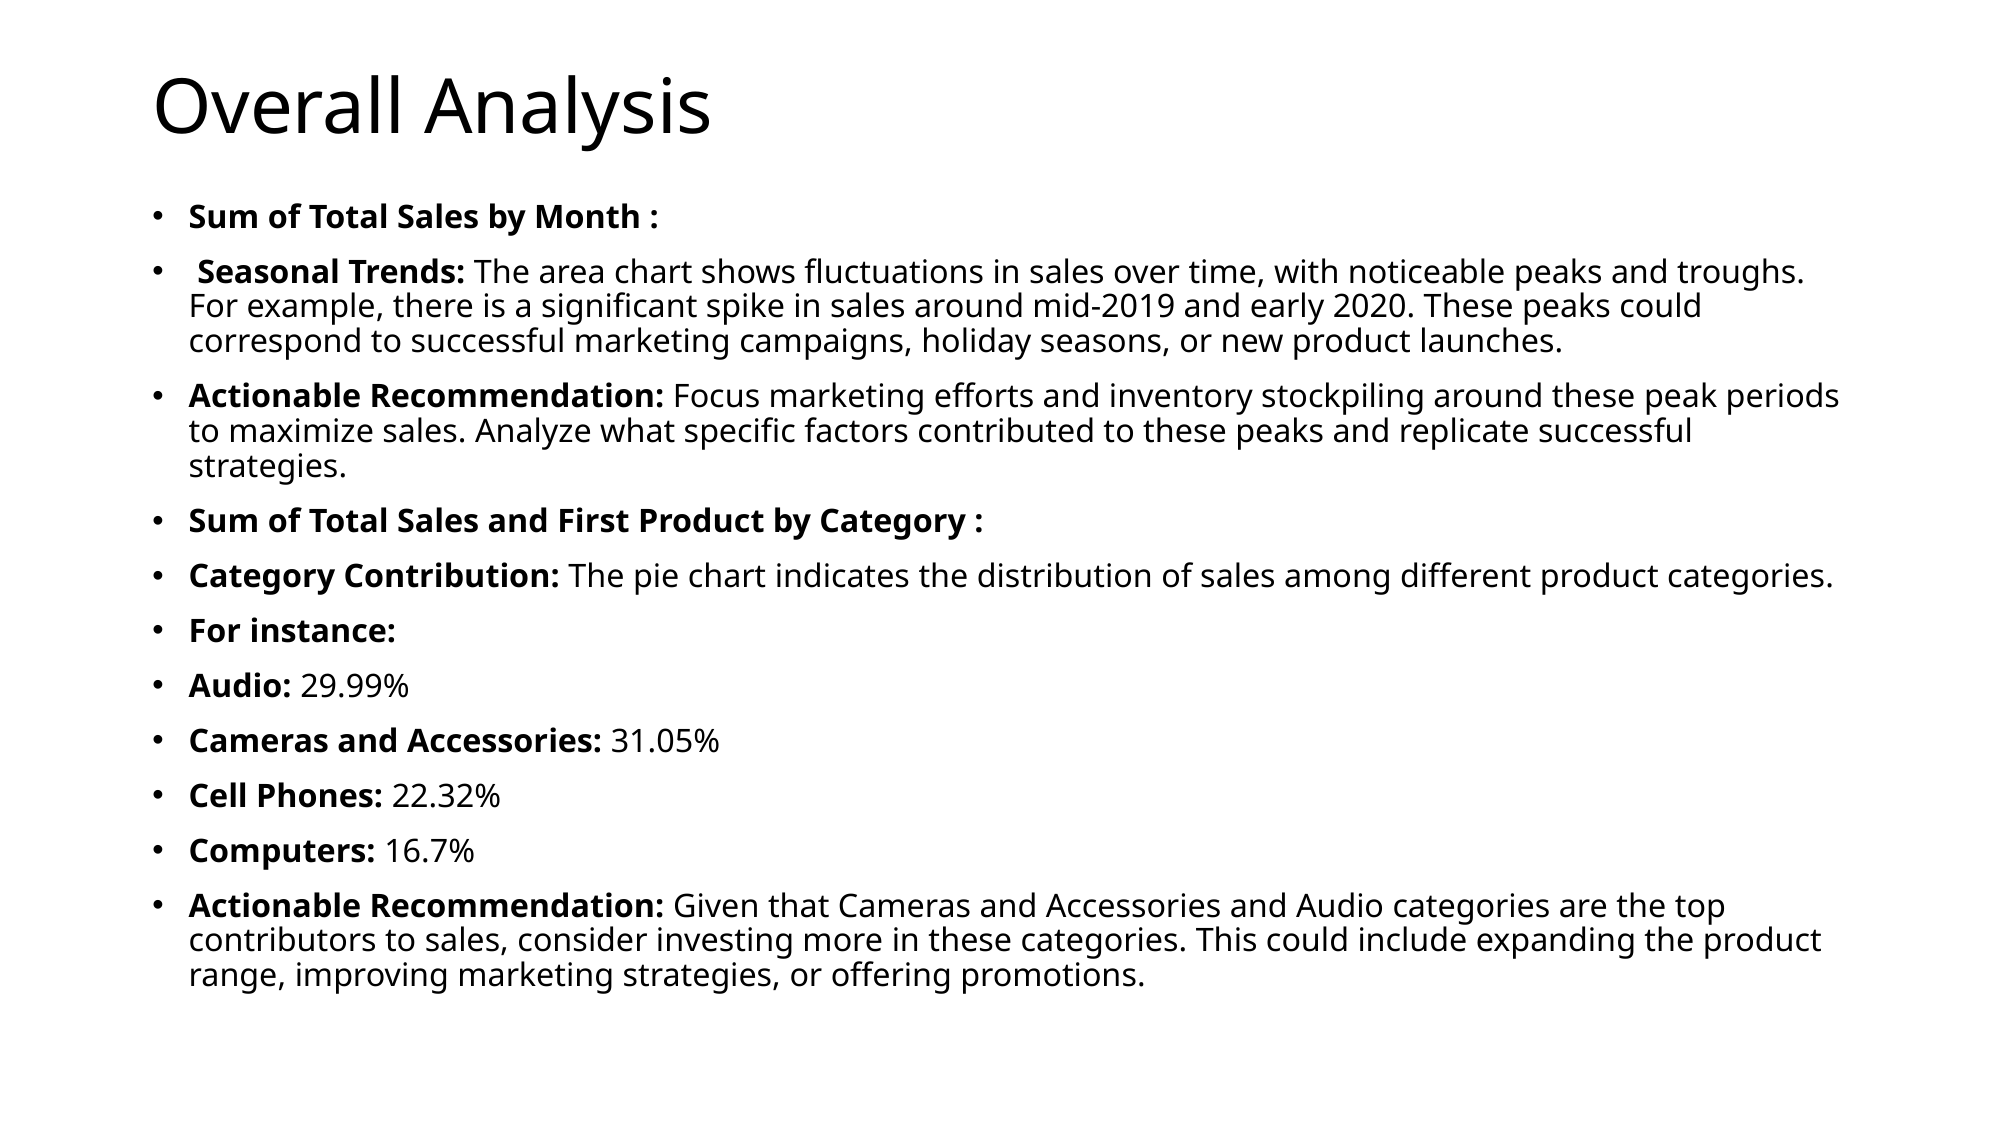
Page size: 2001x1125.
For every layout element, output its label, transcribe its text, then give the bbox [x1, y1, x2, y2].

title Overall Analysis [137, 59, 1863, 158]
list Sum of Total Sales by Month : Seasonal Trends: The area chart shows fluctuations in sales over time, with noticeable peaks and troughs. For example, there is a significant spike in sales around mid-2019 and early 2020. These peaks could correspond to successful marketing campaigns, holiday seasons, or new product launches. Actionable Recommendation: Focus marketing efforts and inventory stockpiling around these peak periods to maximize sales. Analyze what specific factors contributed to these peaks and replicate successful strategies. Sum of Total Sales and First Product by Category : Category Contribution: The pie chart indicates the distribution of sales among different product categories. For instance: Audio: 29.99% Cameras and Accessories: 31.05% Cell Phones: 22.32% Computers: 16.7% Actionable Recommendation: Given that Cameras and Accessories and Audio categories are the top contributors to sales, consider investing more in these categories. This could include expanding the product range, improving marketing strategies, or offering promotions. [137, 192, 1863, 1014]
